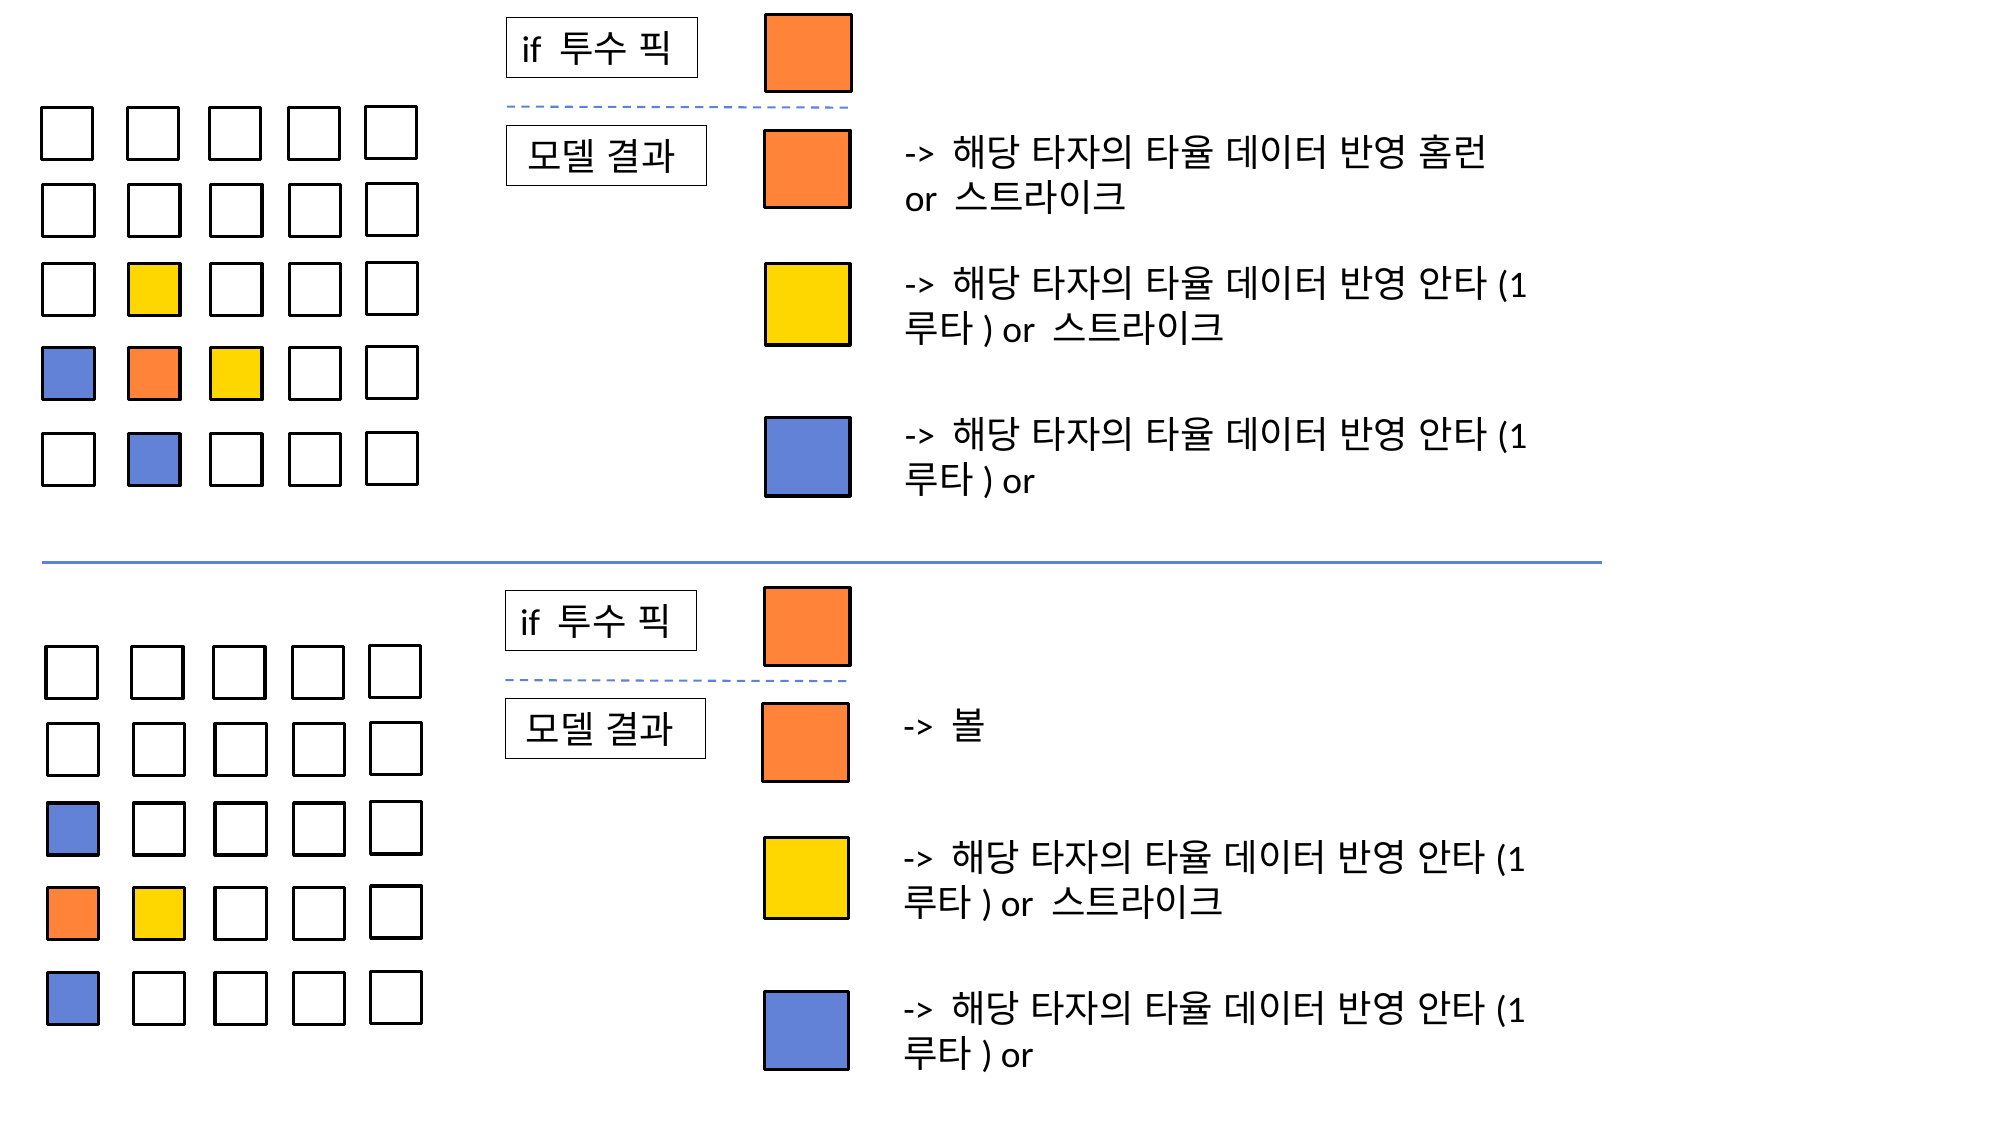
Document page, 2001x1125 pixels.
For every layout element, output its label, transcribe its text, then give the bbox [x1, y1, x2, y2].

text_box [365, 431, 419, 486]
text_box [126, 106, 180, 161]
text_box [287, 106, 341, 161]
text_box [365, 345, 419, 400]
text_box [127, 346, 182, 401]
text_box [208, 106, 262, 161]
text_box [209, 262, 264, 317]
text_box [764, 416, 852, 498]
text_box [763, 129, 852, 209]
text_box [288, 432, 342, 487]
text_box [209, 183, 264, 238]
text_box [292, 722, 346, 777]
text_box [132, 971, 186, 1026]
text_box [365, 182, 419, 237]
text_box [292, 886, 346, 941]
text_box [46, 801, 100, 857]
text_box -> 해당 타자의 타율 데이터 반영 안타(1루타) or [890, 404, 1545, 509]
text_box [291, 645, 345, 700]
text_box [46, 722, 100, 777]
text_box [369, 970, 423, 1025]
text_box [369, 884, 423, 940]
text_box [41, 183, 96, 238]
text_box [132, 722, 186, 777]
text_box [132, 801, 186, 857]
text_box -> 해당 타자의 타율 데이터 반영 안타(1루타) or [888, 977, 1543, 1083]
text_box [764, 13, 853, 93]
text_box [212, 645, 267, 700]
text_box [763, 990, 850, 1071]
text_box [365, 261, 419, 316]
text_box [130, 645, 185, 700]
text_box [209, 432, 264, 487]
text_box [46, 971, 100, 1026]
text_box [44, 645, 99, 700]
text_box [763, 836, 850, 920]
text_box [127, 183, 182, 238]
text_box [213, 971, 268, 1026]
text_box [763, 586, 852, 667]
text_box [40, 106, 94, 161]
text_box [288, 262, 342, 317]
text_box [364, 105, 418, 160]
text_box [41, 262, 96, 317]
text_box [213, 886, 268, 941]
text_box -> 해당 타자의 타율 데이터 반영 안타(1루타) or 스트라이크 [890, 252, 1545, 358]
text_box [761, 702, 850, 783]
text_box [127, 432, 182, 487]
text_box [368, 644, 422, 699]
text_box [292, 801, 346, 857]
text_box [292, 971, 346, 1026]
text_box 모델 결과 [506, 125, 707, 186]
text_box -> 볼 [888, 694, 1543, 755]
text_box [764, 262, 852, 347]
text_box -> 해당 타자의 타율 데이터 반영 홈런 or 스트라이크 [890, 121, 1545, 226]
text_box 모델 결과 [505, 698, 706, 759]
text_box if 투수 픽 [505, 590, 697, 651]
text_box [41, 432, 96, 487]
text_box [213, 722, 268, 777]
text_box [132, 886, 186, 941]
text_box [127, 262, 182, 317]
text_box [369, 800, 423, 856]
text_box [209, 346, 264, 401]
text_box [369, 721, 423, 776]
text_box if 투수 픽 [506, 17, 698, 78]
text_box [41, 346, 96, 401]
text_box [46, 886, 100, 941]
text_box [288, 183, 342, 238]
text_box [288, 346, 342, 401]
text_box -> 해당 타자의 타율 데이터 반영 안타(1루타) or 스트라이크 [888, 826, 1543, 931]
text_box [213, 801, 268, 857]
